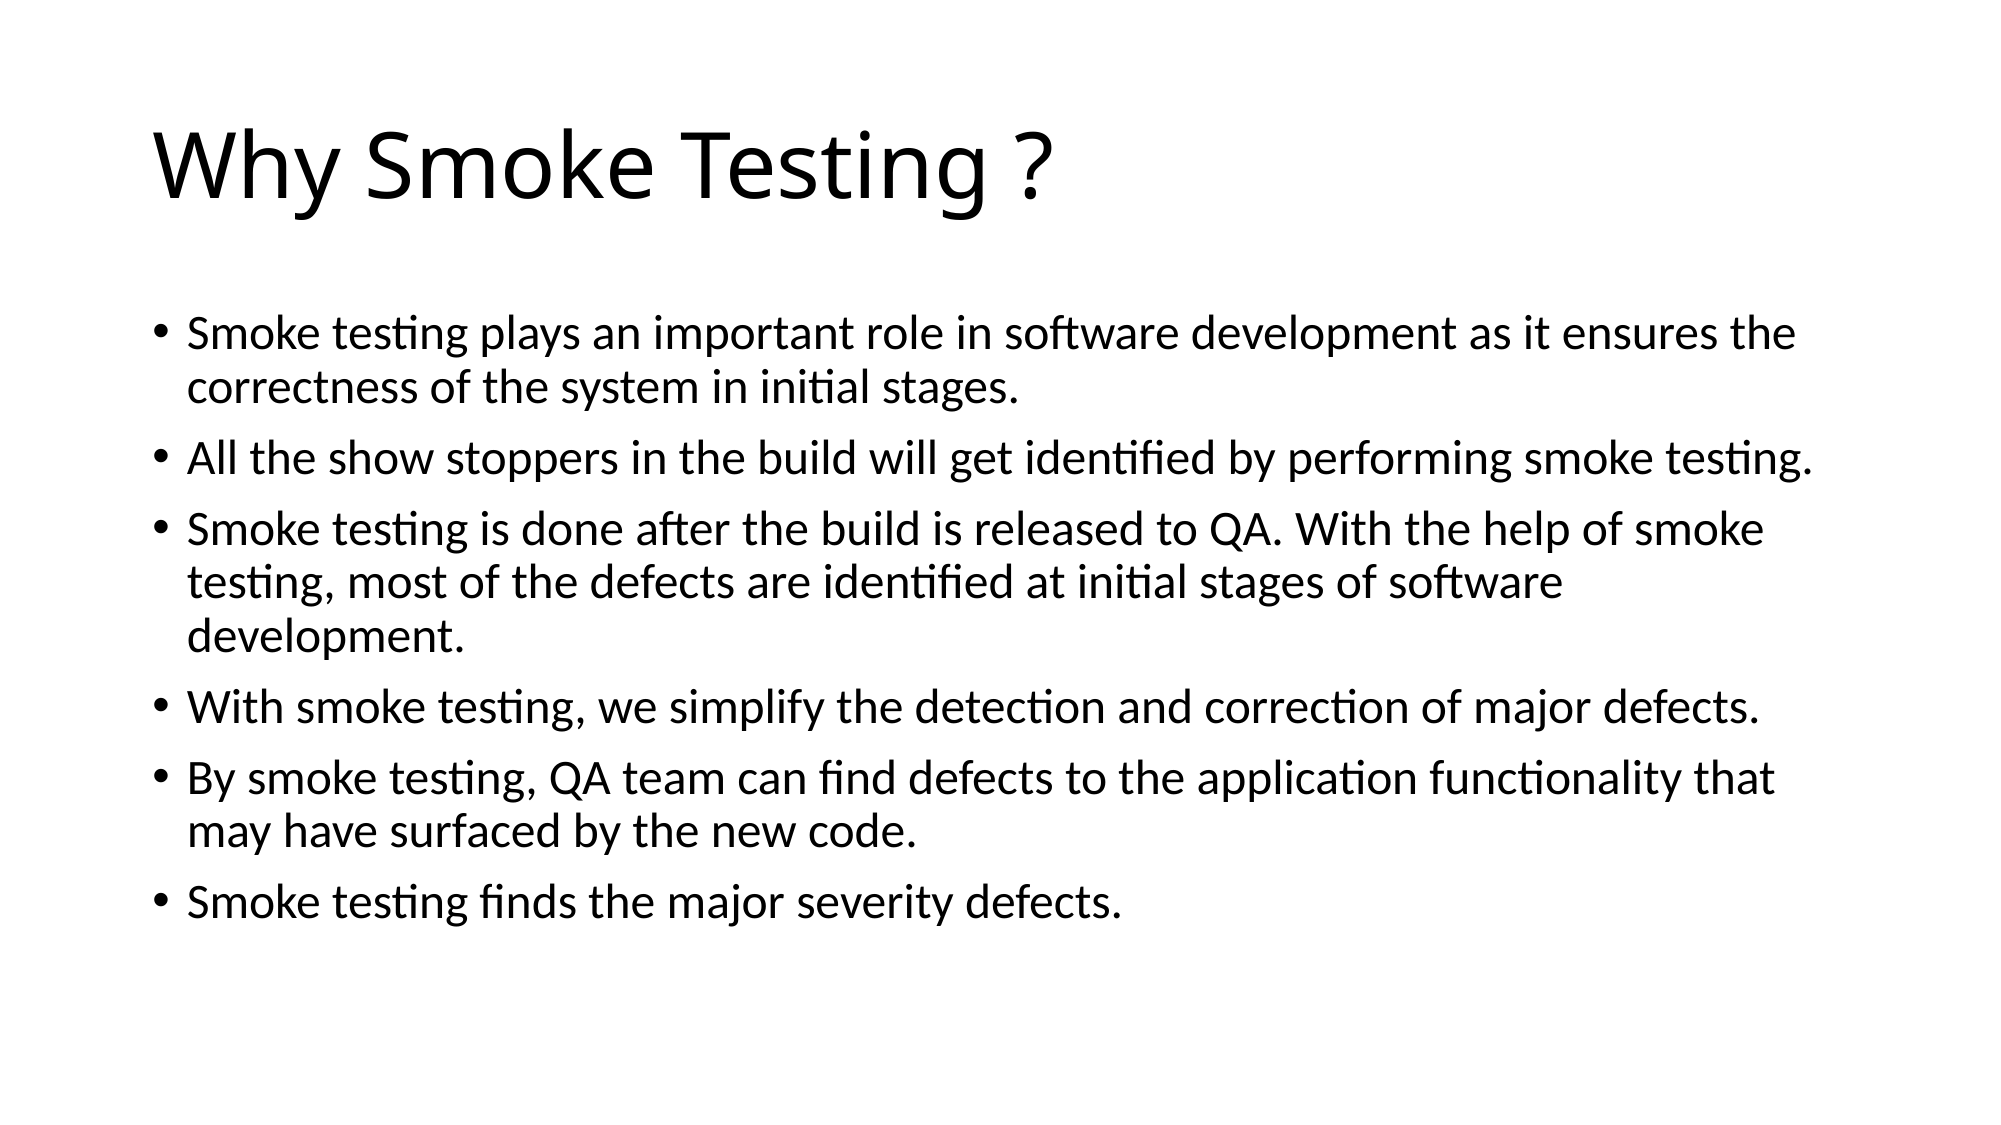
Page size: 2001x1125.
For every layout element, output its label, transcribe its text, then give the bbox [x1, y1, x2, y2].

list Smoke testing plays an important role in software development as it ensures the correctness of the system in initial stages. All the show stoppers in the build will get identified by performing smoke testing. Smoke testing is done after the build is released to QA. With the help of smoke testing, most of the defects are identified at initial stages of software development. With smoke testing, we simplify the detection and correction of major defects. By smoke testing, QA team can find defects to the application functionality that may have surfaced by the new code. Smoke testing finds the major severity defects. [137, 299, 1863, 1014]
title Why Smoke Testing ? [137, 59, 1863, 278]
